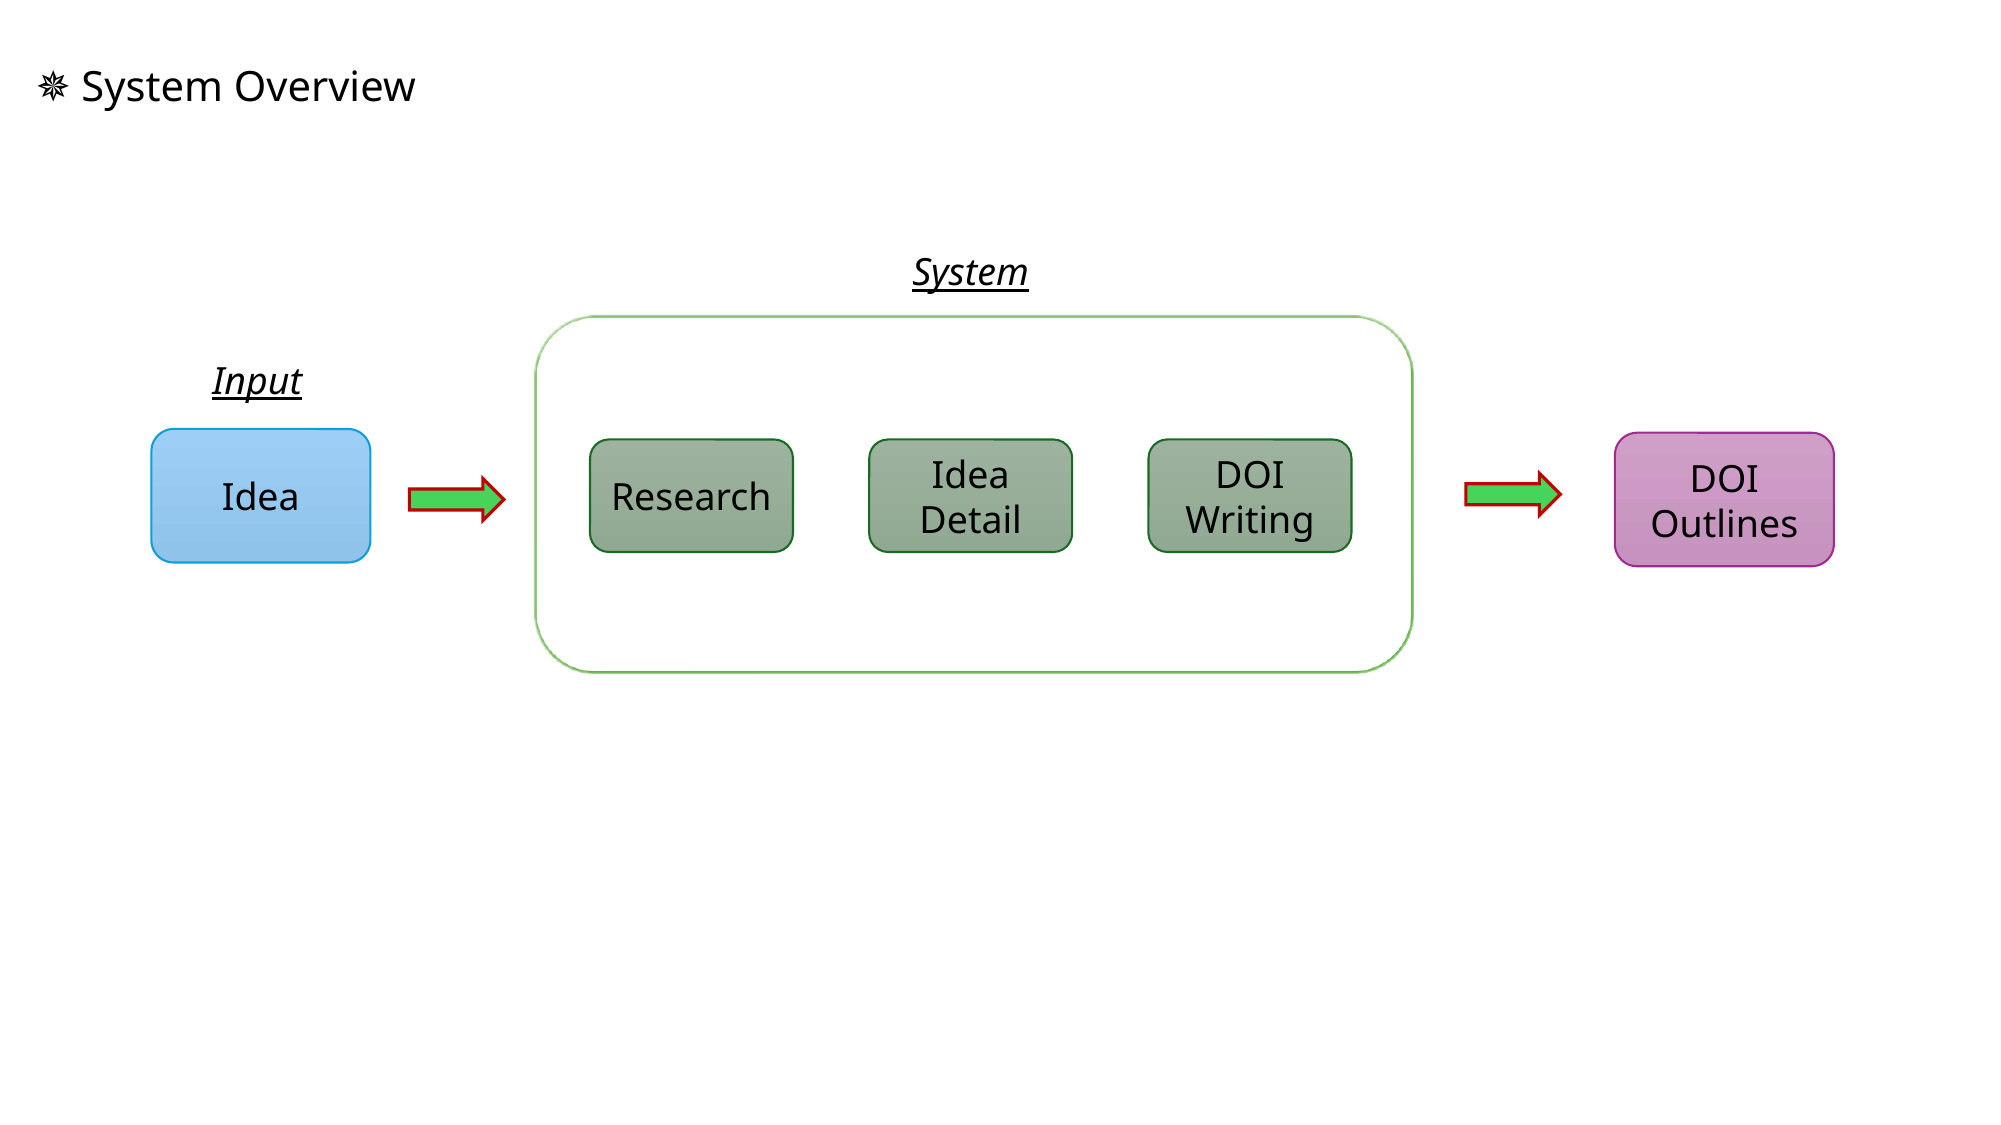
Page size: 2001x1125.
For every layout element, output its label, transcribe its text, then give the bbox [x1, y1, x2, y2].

text_box Input [166, 349, 348, 410]
text_box [1464, 469, 1563, 520]
text_box Research [588, 438, 795, 554]
text_box Idea Detail [868, 438, 1074, 554]
text_box [407, 474, 507, 525]
text_box ✵ System Overview [21, 52, 768, 118]
text_box [538, 319, 1411, 671]
text_box System [879, 240, 1062, 301]
text_box DOI Outlines [1613, 431, 1835, 568]
text_box Idea [150, 427, 372, 564]
text_box DOI Writing [1147, 438, 1353, 554]
